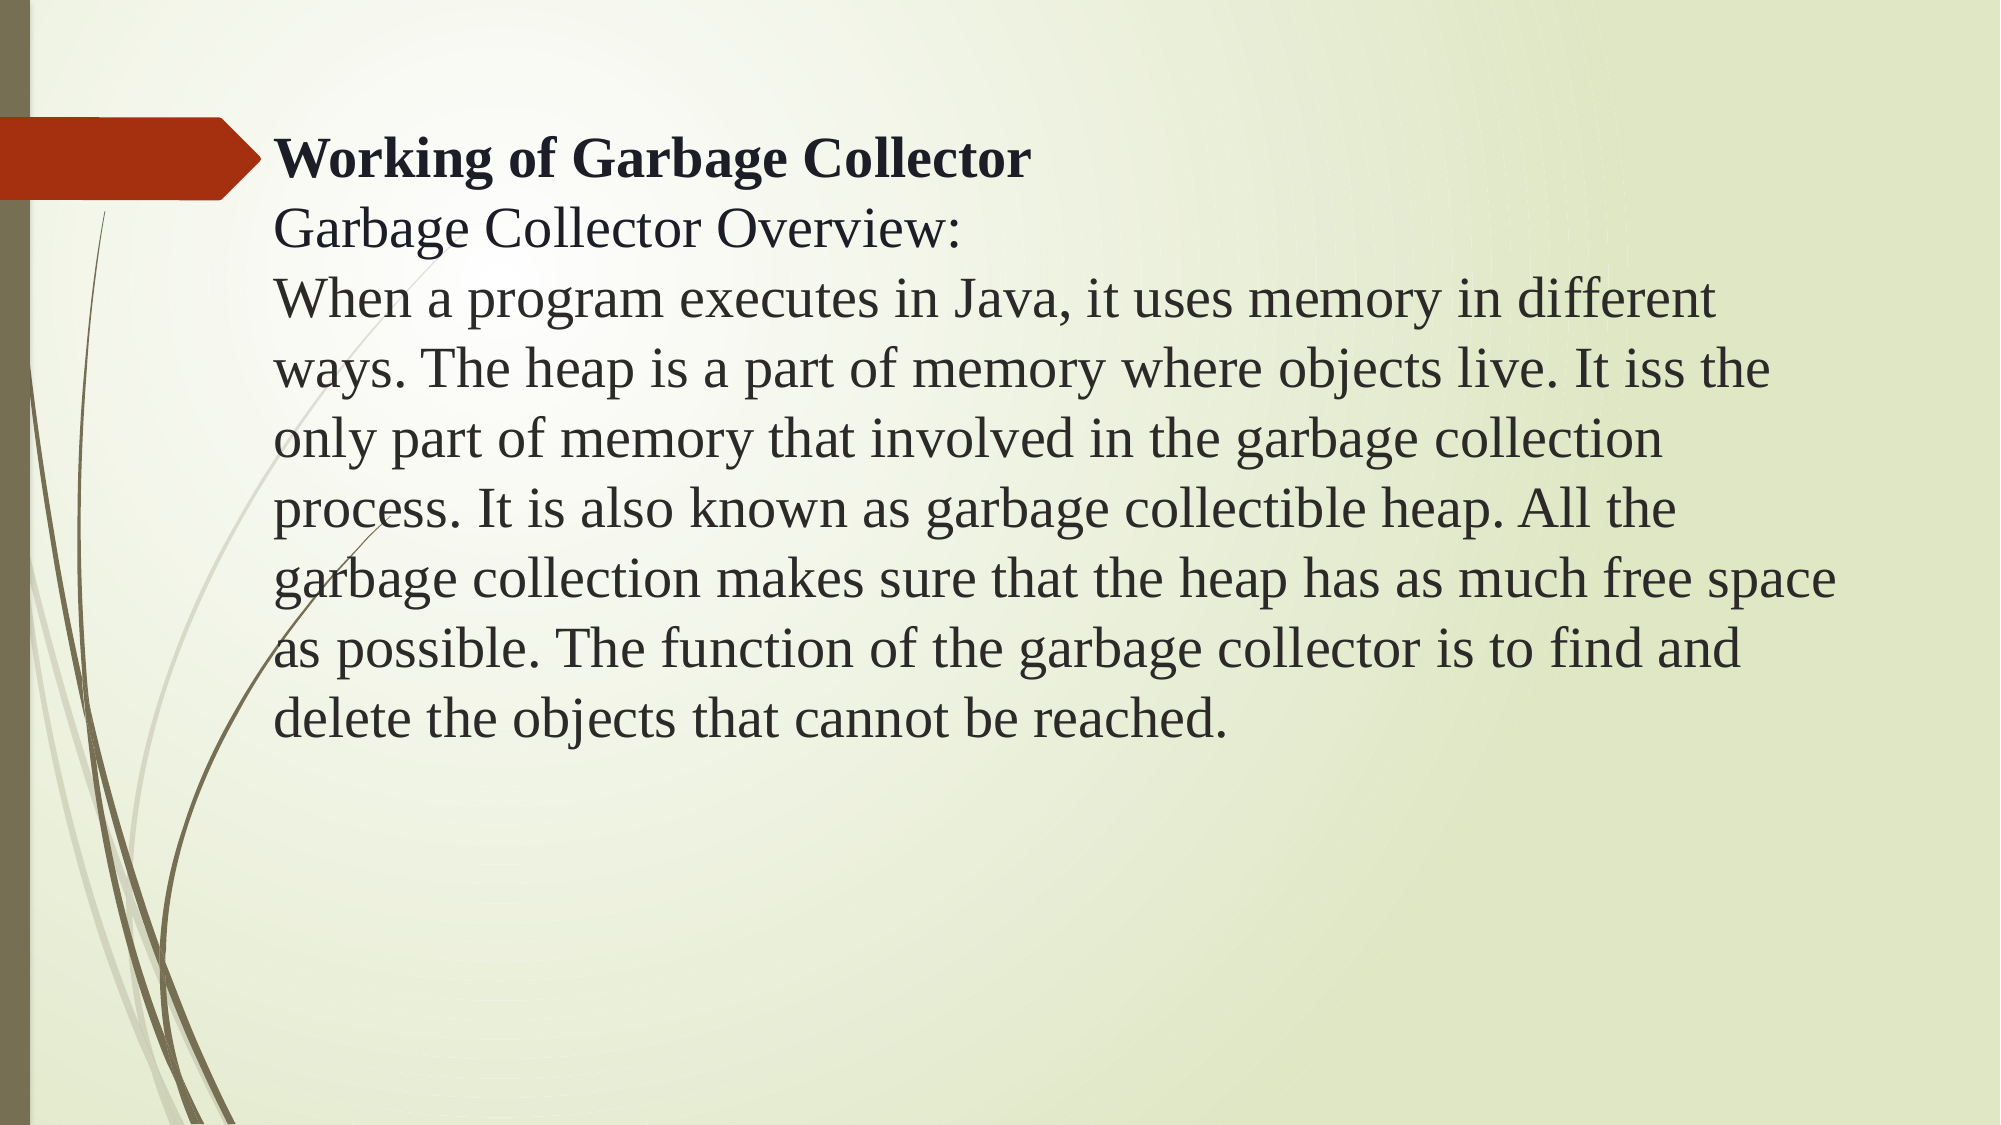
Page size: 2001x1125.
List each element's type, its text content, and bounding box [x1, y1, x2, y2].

title Working of Garbage Collector Garbage Collector Overview: When a program executes in Java, it uses memory in different ways. The heap is a part of memory where objects live. It iss the only part of memory that involved in the garbage collection process. It is also known as garbage collectible heap. All the garbage collection makes sure that the heap has as much free space as possible. The function of the garbage collector is to find and delete the objects that cannot be reached. [258, 111, 1860, 1054]
